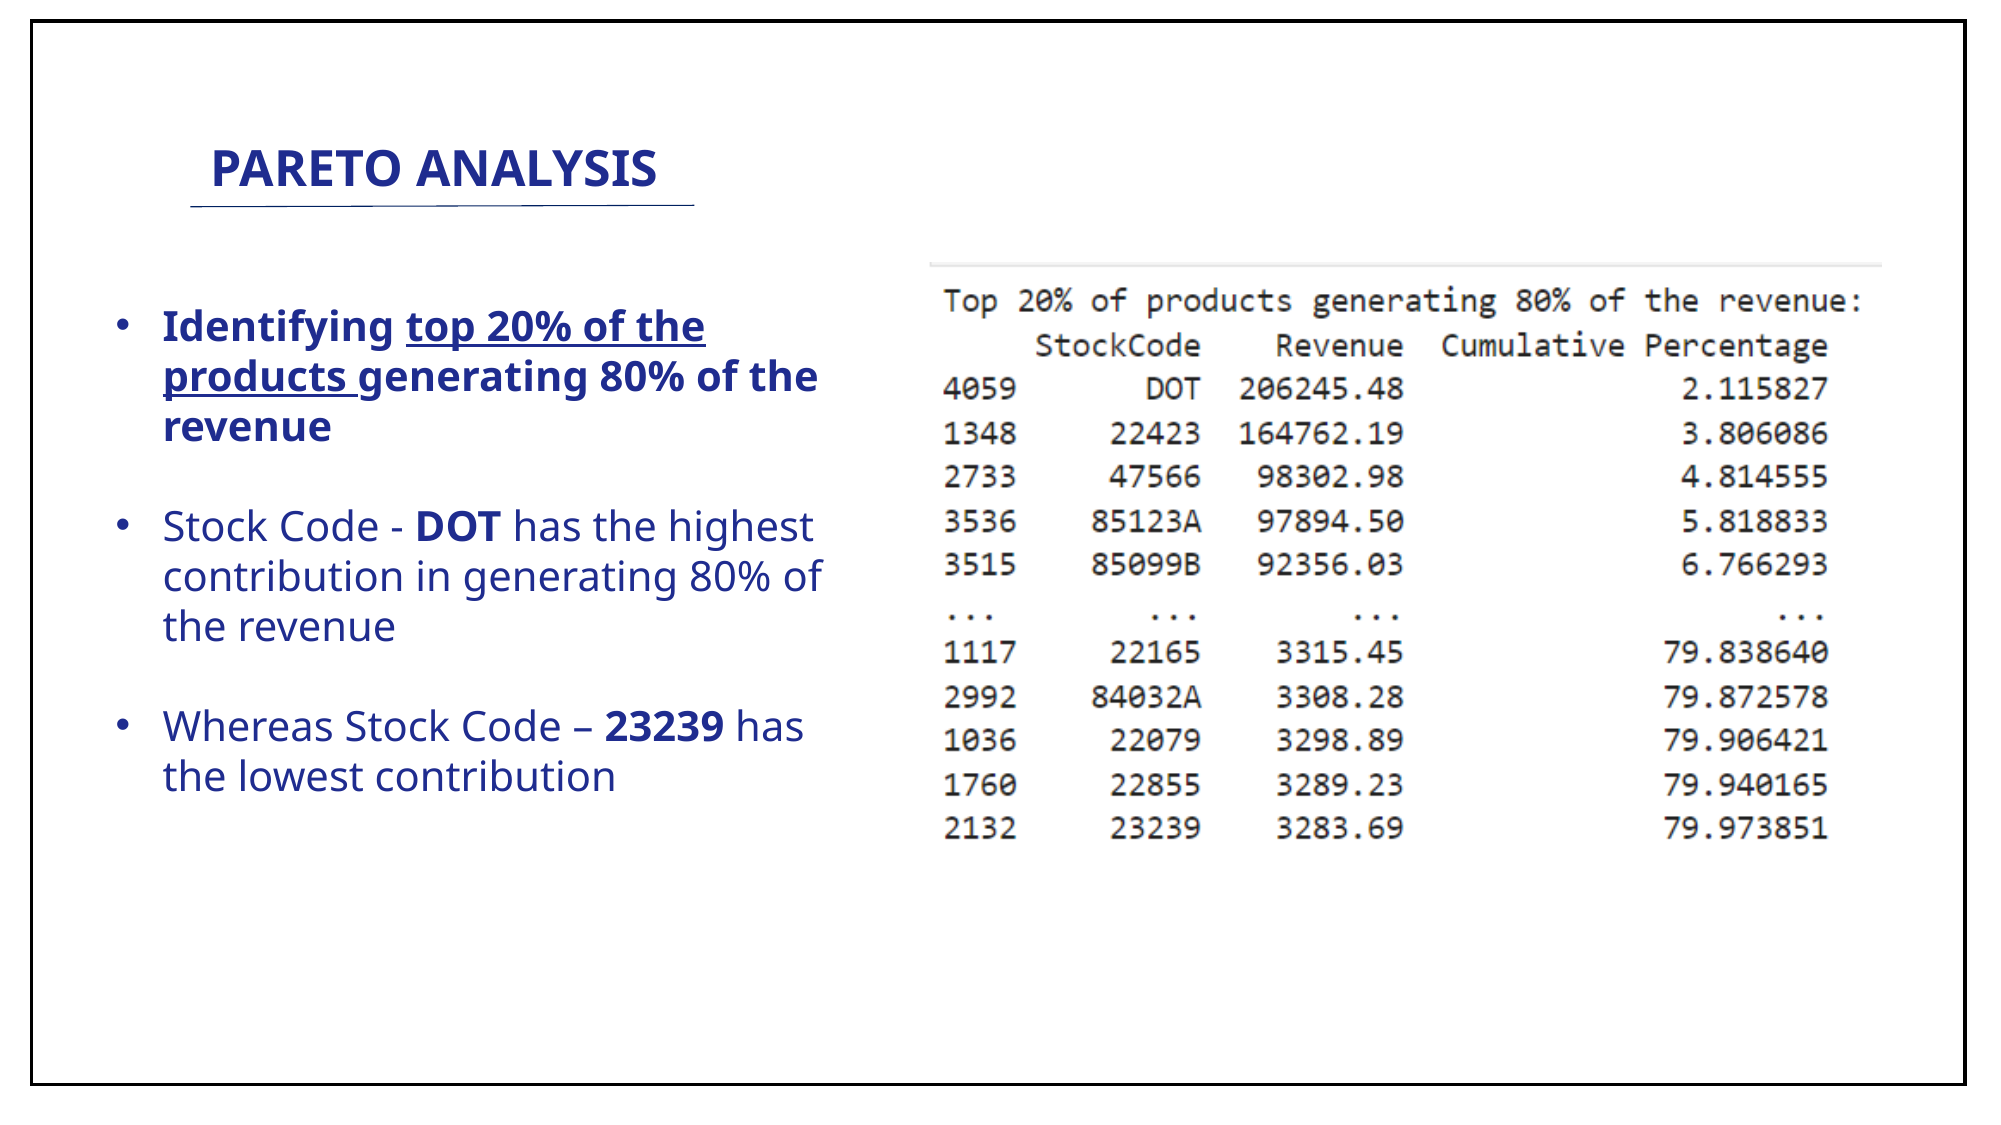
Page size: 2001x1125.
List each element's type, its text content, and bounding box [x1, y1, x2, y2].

title PARETO ANALYSIS [100, 48, 769, 206]
text_box Identifying top 20% of the products generating 80% of the revenue Stock Code - DOT has the highest contribution in generating 80% of the revenue Whereas Stock Code – 23239 has the lowest contribution [100, 291, 853, 807]
picture [925, 262, 1882, 884]
text_box [30, 20, 1966, 1086]
